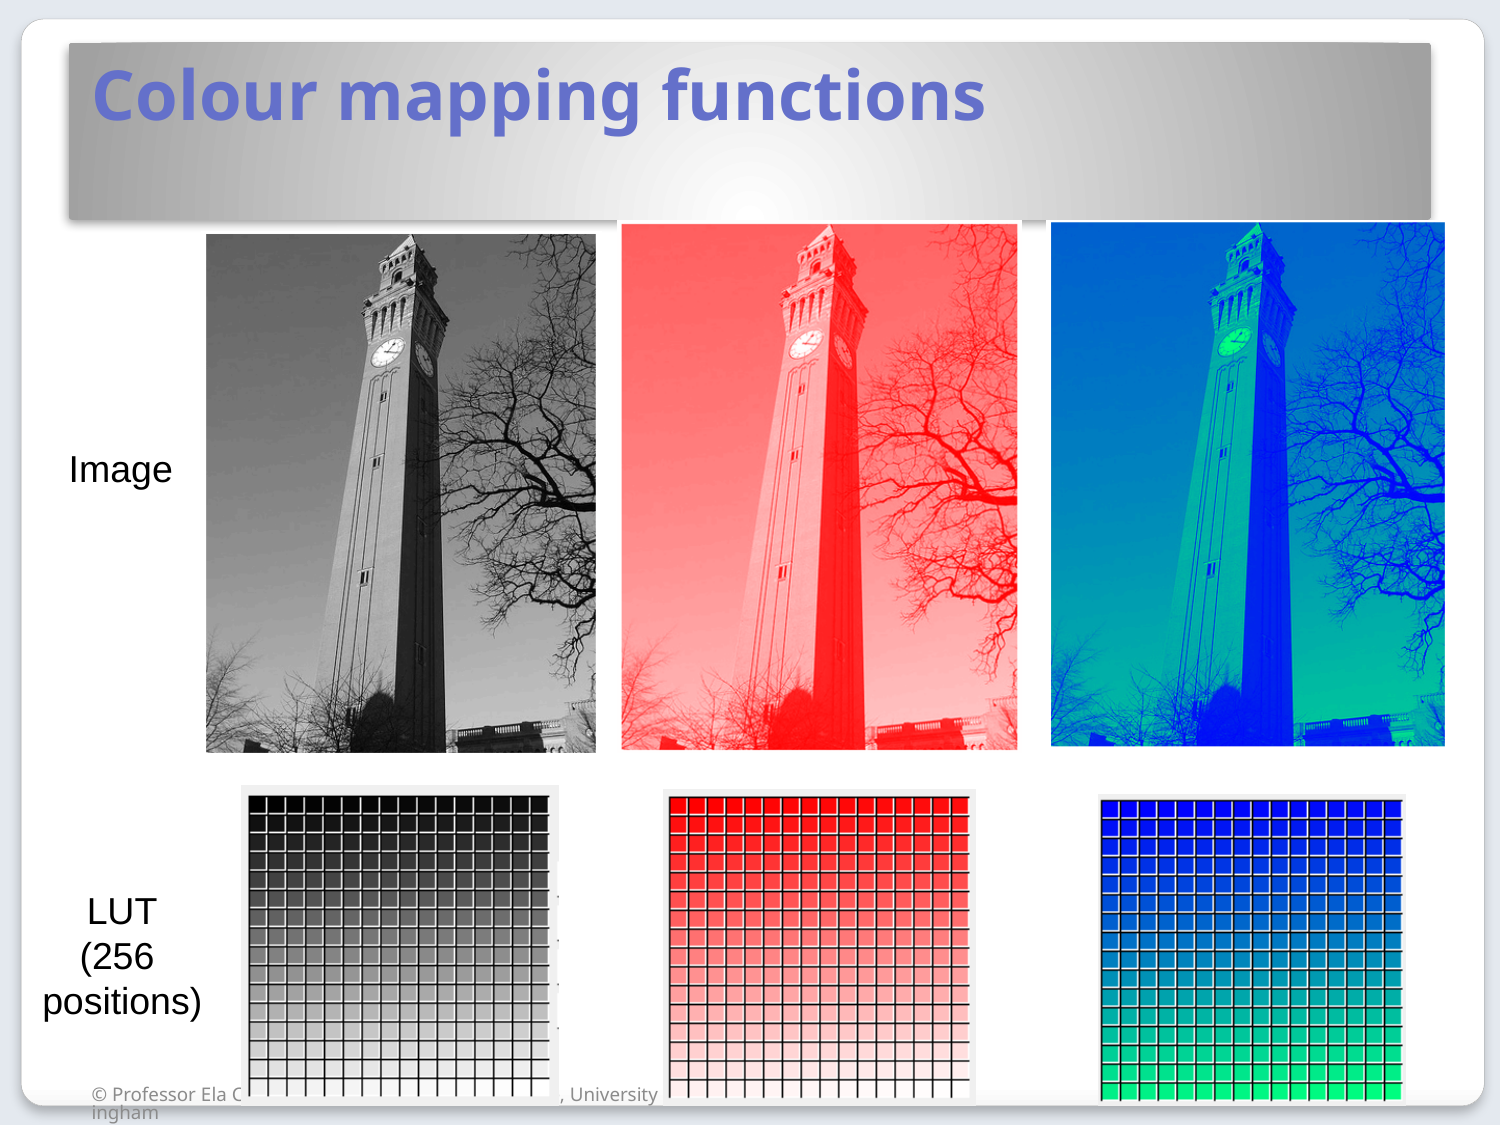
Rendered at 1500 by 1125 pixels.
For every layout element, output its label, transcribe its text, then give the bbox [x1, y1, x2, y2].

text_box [617, 220, 1022, 1106]
text_box LUT (256 positions) [27, 879, 218, 1029]
picture [241, 785, 560, 1107]
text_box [1045, 220, 1452, 1107]
picture [200, 230, 603, 764]
text_box Image [53, 437, 188, 498]
title Colour mapping functions [76, 42, 1420, 216]
footer © Professor Ela Claridge, School of Computer Science, University of Birmingham [76, 1065, 747, 1125]
